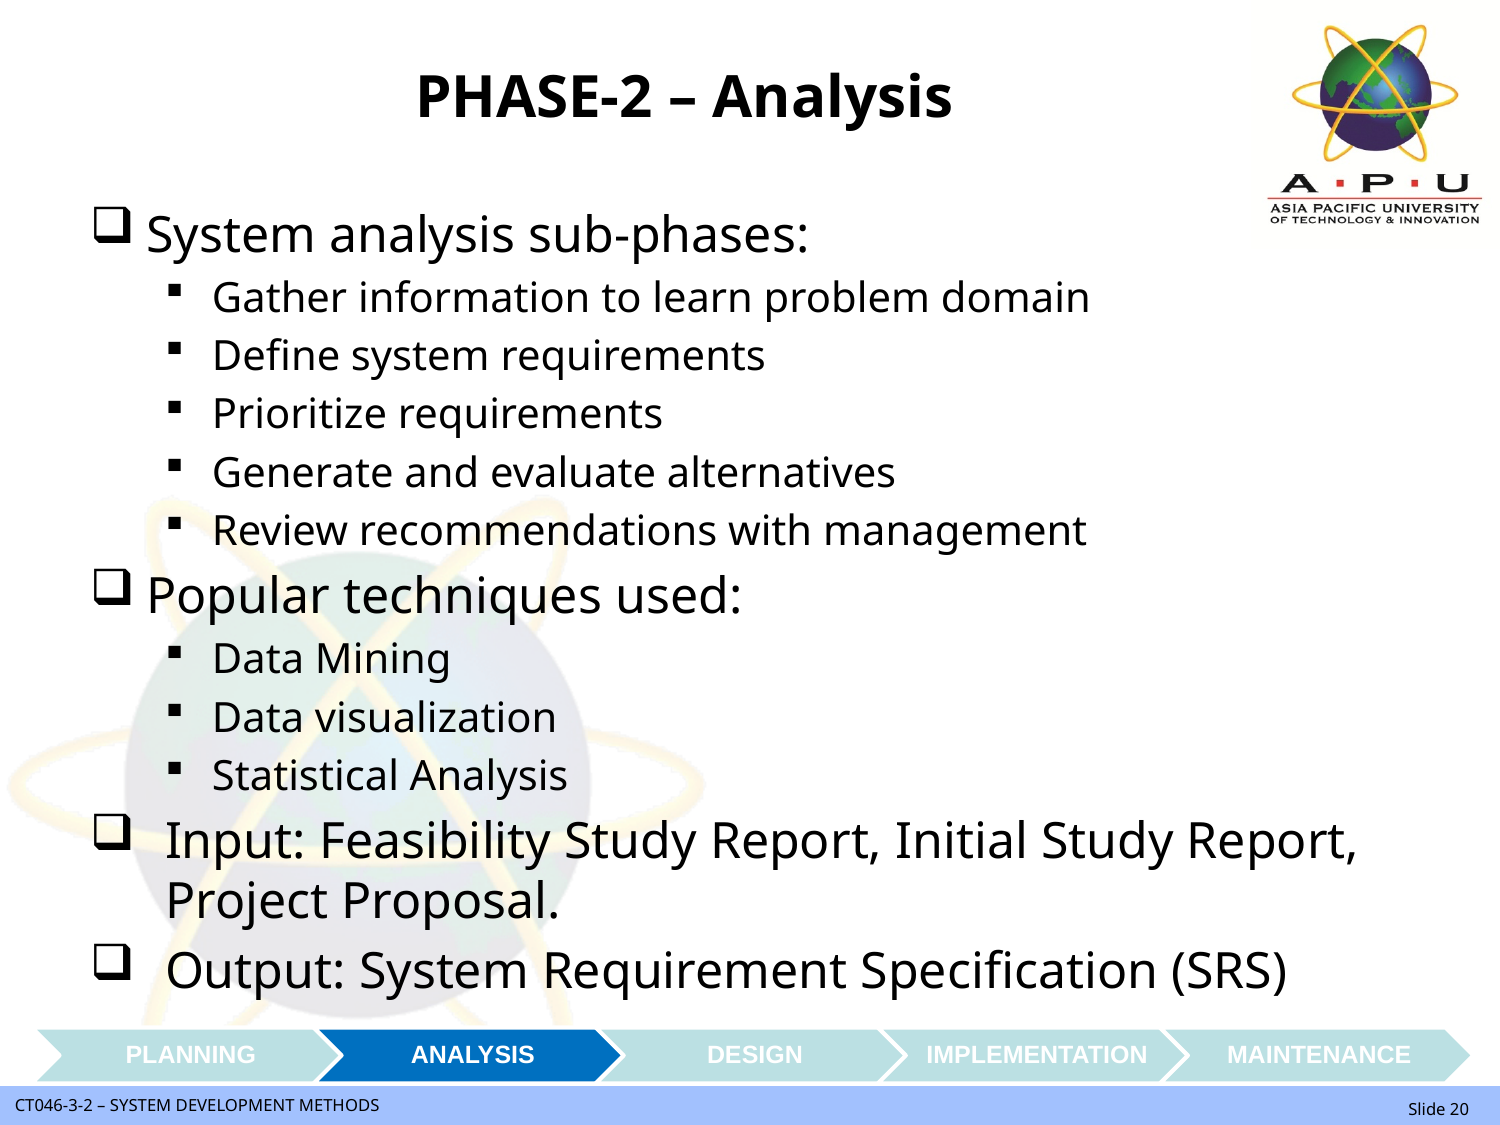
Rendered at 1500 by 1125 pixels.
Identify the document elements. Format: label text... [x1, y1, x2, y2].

title PHASE-2 – Analysis [106, 0, 1263, 188]
list System analysis sub-phases: Gather information to learn problem domain Define system requirements Prioritize requirements Generate and evaluate alternatives Review recommendations with management Popular techniques used: Data Mining Data visualization Statistical Analysis Input: Feasibility Study Report, Initial Study Report, Project Proposal. Output: System Requirement Specification (SRS) [74, 194, 1426, 1025]
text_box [30, 1027, 1474, 1084]
picture [1251, 0, 1500, 249]
